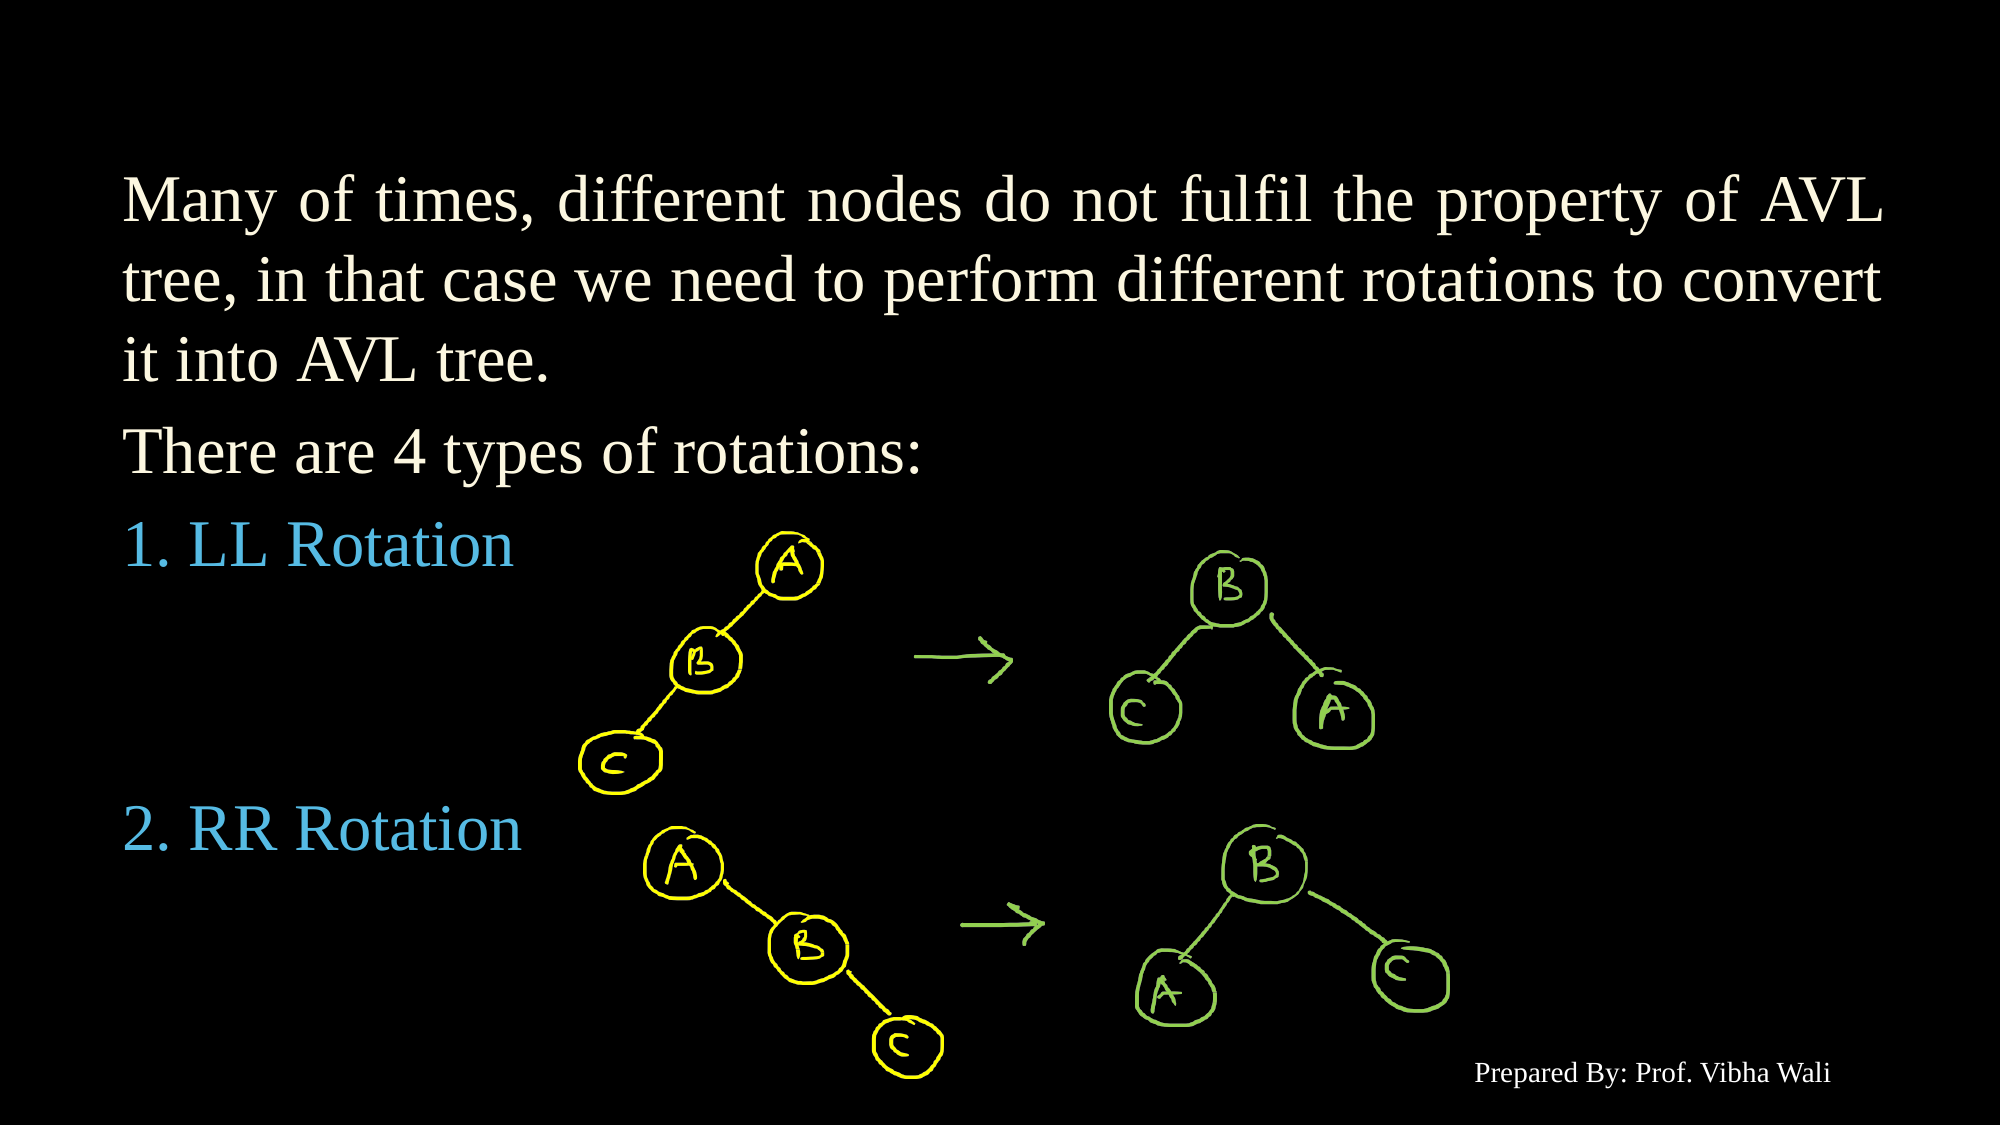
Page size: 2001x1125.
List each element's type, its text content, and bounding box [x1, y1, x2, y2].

picture [578, 531, 824, 795]
picture [1109, 550, 1375, 751]
picture [1135, 824, 1450, 1028]
picture [643, 826, 945, 1079]
footer Prepared By: Prof. Vibha Wali [1472, 1053, 1956, 1125]
picture [910, 636, 1013, 684]
picture [959, 902, 1046, 946]
text_box Many of times, different nodes do not fulfil the property of AVL tree, in that case we need to perform different rotations to convert it into AVL tree. There are 4 types of rotations: LL Rotation RR Rotation [119, 152, 1883, 864]
